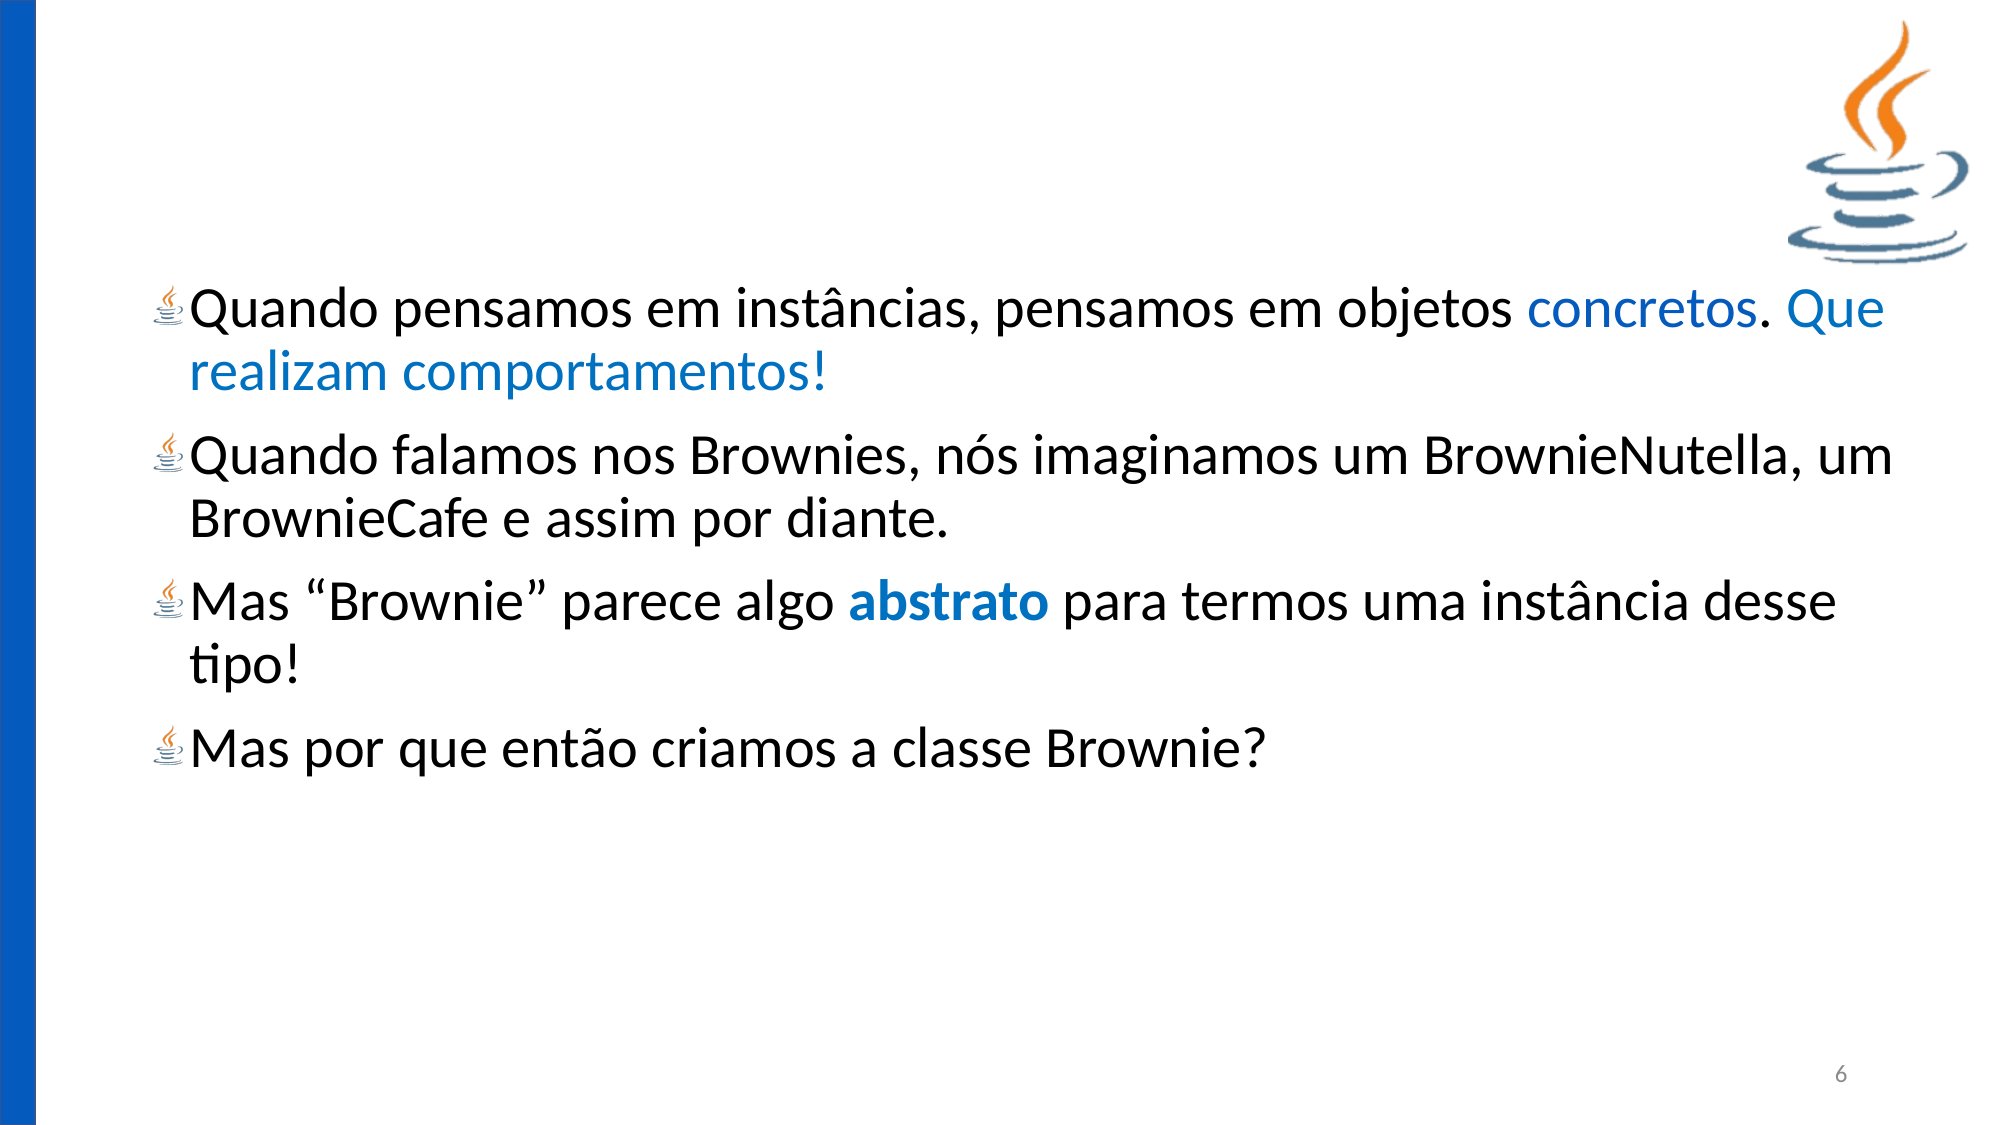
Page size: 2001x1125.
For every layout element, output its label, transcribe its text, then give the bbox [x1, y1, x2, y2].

text_box Quando pensamos em instâncias, pensamos em objetos concretos. Que realizam comportamentos! Quando falamos nos Brownies, nós imaginamos um BrownieNutella, um BrownieCafe e assim por diante. Mas “Brownie” parece algo abstrato para termos uma instância desse tipo! Mas por que então criamos a classe Brownie? [137, 270, 1948, 971]
picture [152, 577, 185, 619]
slide_number 6 [1412, 1042, 1863, 1103]
picture [152, 431, 185, 473]
picture [1779, 15, 1982, 270]
picture [152, 284, 185, 326]
picture [152, 724, 185, 766]
text_box [0, 0, 36, 1125]
